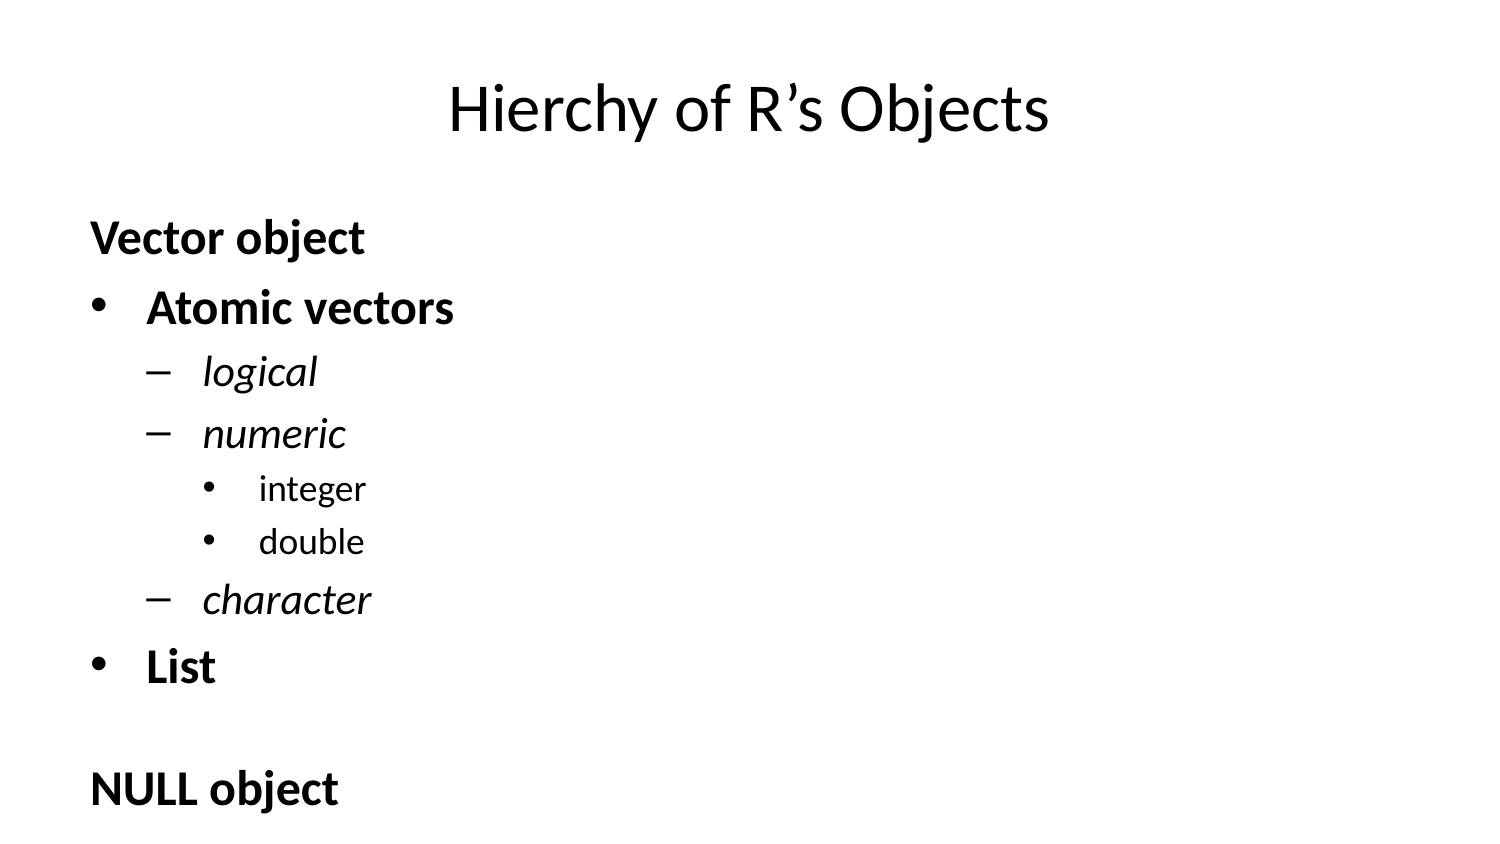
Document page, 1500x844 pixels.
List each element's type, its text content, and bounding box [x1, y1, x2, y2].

list Vector object Atomic vectors logical numeric integer double character List NULL object [75, 196, 1425, 754]
title Hierchy of R’s Objects [75, 33, 1425, 175]
